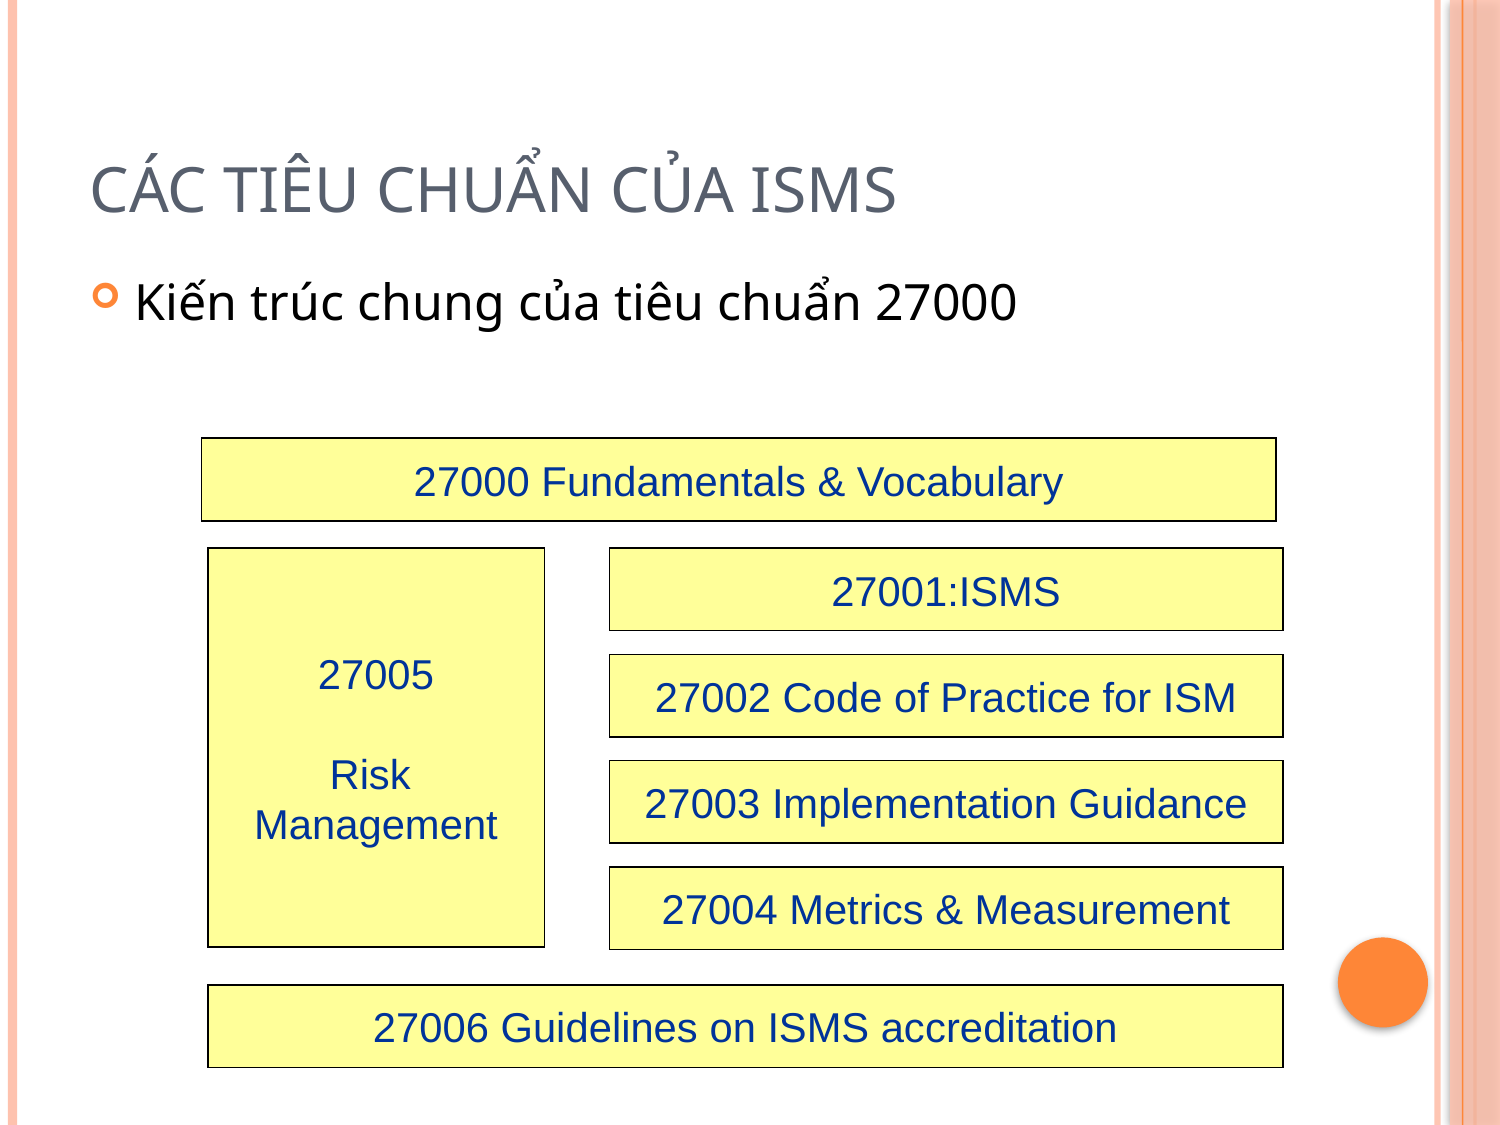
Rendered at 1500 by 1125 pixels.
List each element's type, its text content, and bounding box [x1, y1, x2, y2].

text_box 27001:ISMS [609, 548, 1283, 631]
text_box 27005 Risk Management [207, 548, 545, 948]
text_box 27006 Guidelines on ISMS accreditation [207, 984, 1283, 1068]
text_box 27004 Metrics & Measurement [609, 866, 1283, 950]
list Kiến trúc chung của tiêu chuẩn 27000 [75, 262, 1300, 1062]
text_box 27002 Code of Practice for ISM [609, 654, 1283, 737]
text_box 27000 Fundamentals & Vocabulary [201, 438, 1277, 521]
title Các tiêu chuẩn của ISMS [75, 45, 1300, 233]
text_box 27003 Implementation Guidance [609, 760, 1283, 844]
